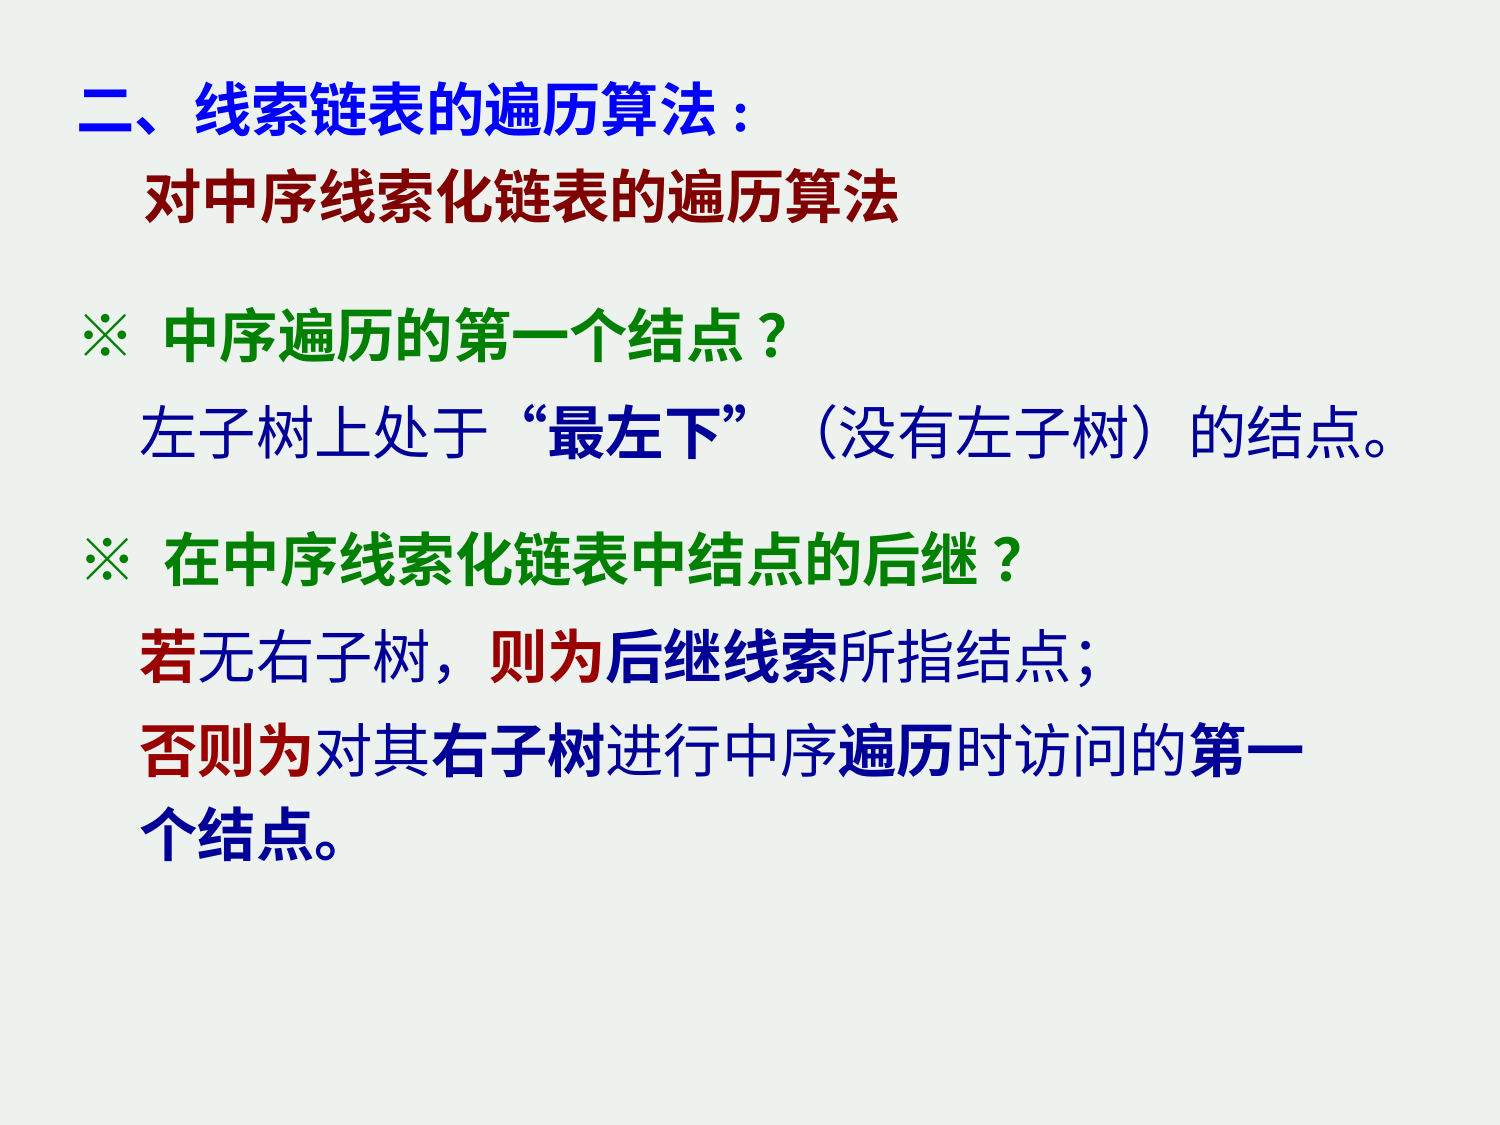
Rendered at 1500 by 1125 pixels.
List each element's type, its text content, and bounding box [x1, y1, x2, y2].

text_box ※ 在中序线索化链表中结点的后继 ？ [50, 515, 1164, 601]
text_box 左子树上处于“最左下”（没有左子树）的结点。 [125, 374, 1450, 474]
text_box ※ 中序遍历的第一个结点 ？ [48, 291, 892, 377]
text_box 否则为对其右子树进行中序遍历时访问的第一个结点。 [125, 692, 1350, 876]
text_box 若无右子树，则为后继线索所指结点； [124, 598, 1413, 698]
text_box 二、线索链表的遍历算法: 对中序线索化链表的遍历算法 [61, 65, 975, 238]
